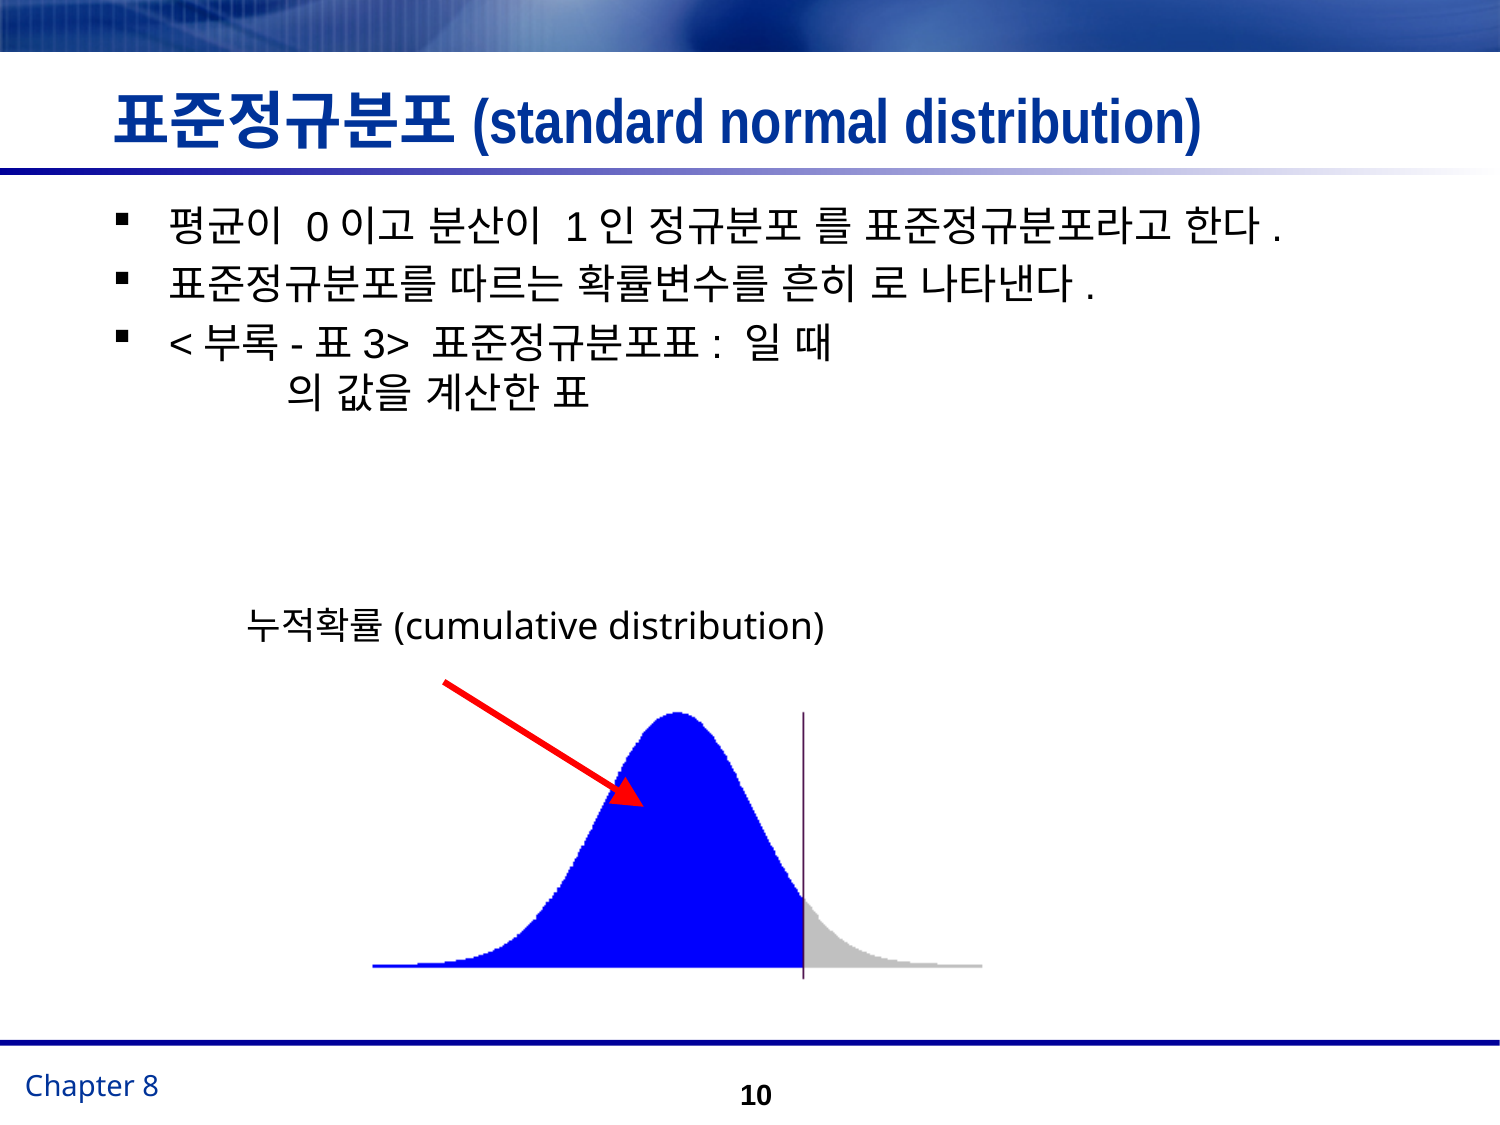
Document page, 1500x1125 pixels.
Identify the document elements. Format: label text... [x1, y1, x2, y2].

slide_number 10 [699, 1062, 788, 1125]
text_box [212, 594, 1370, 981]
title 표준정규분포(standard normal distribution) [112, 75, 1500, 188]
picture [0, 0, 1500, 52]
